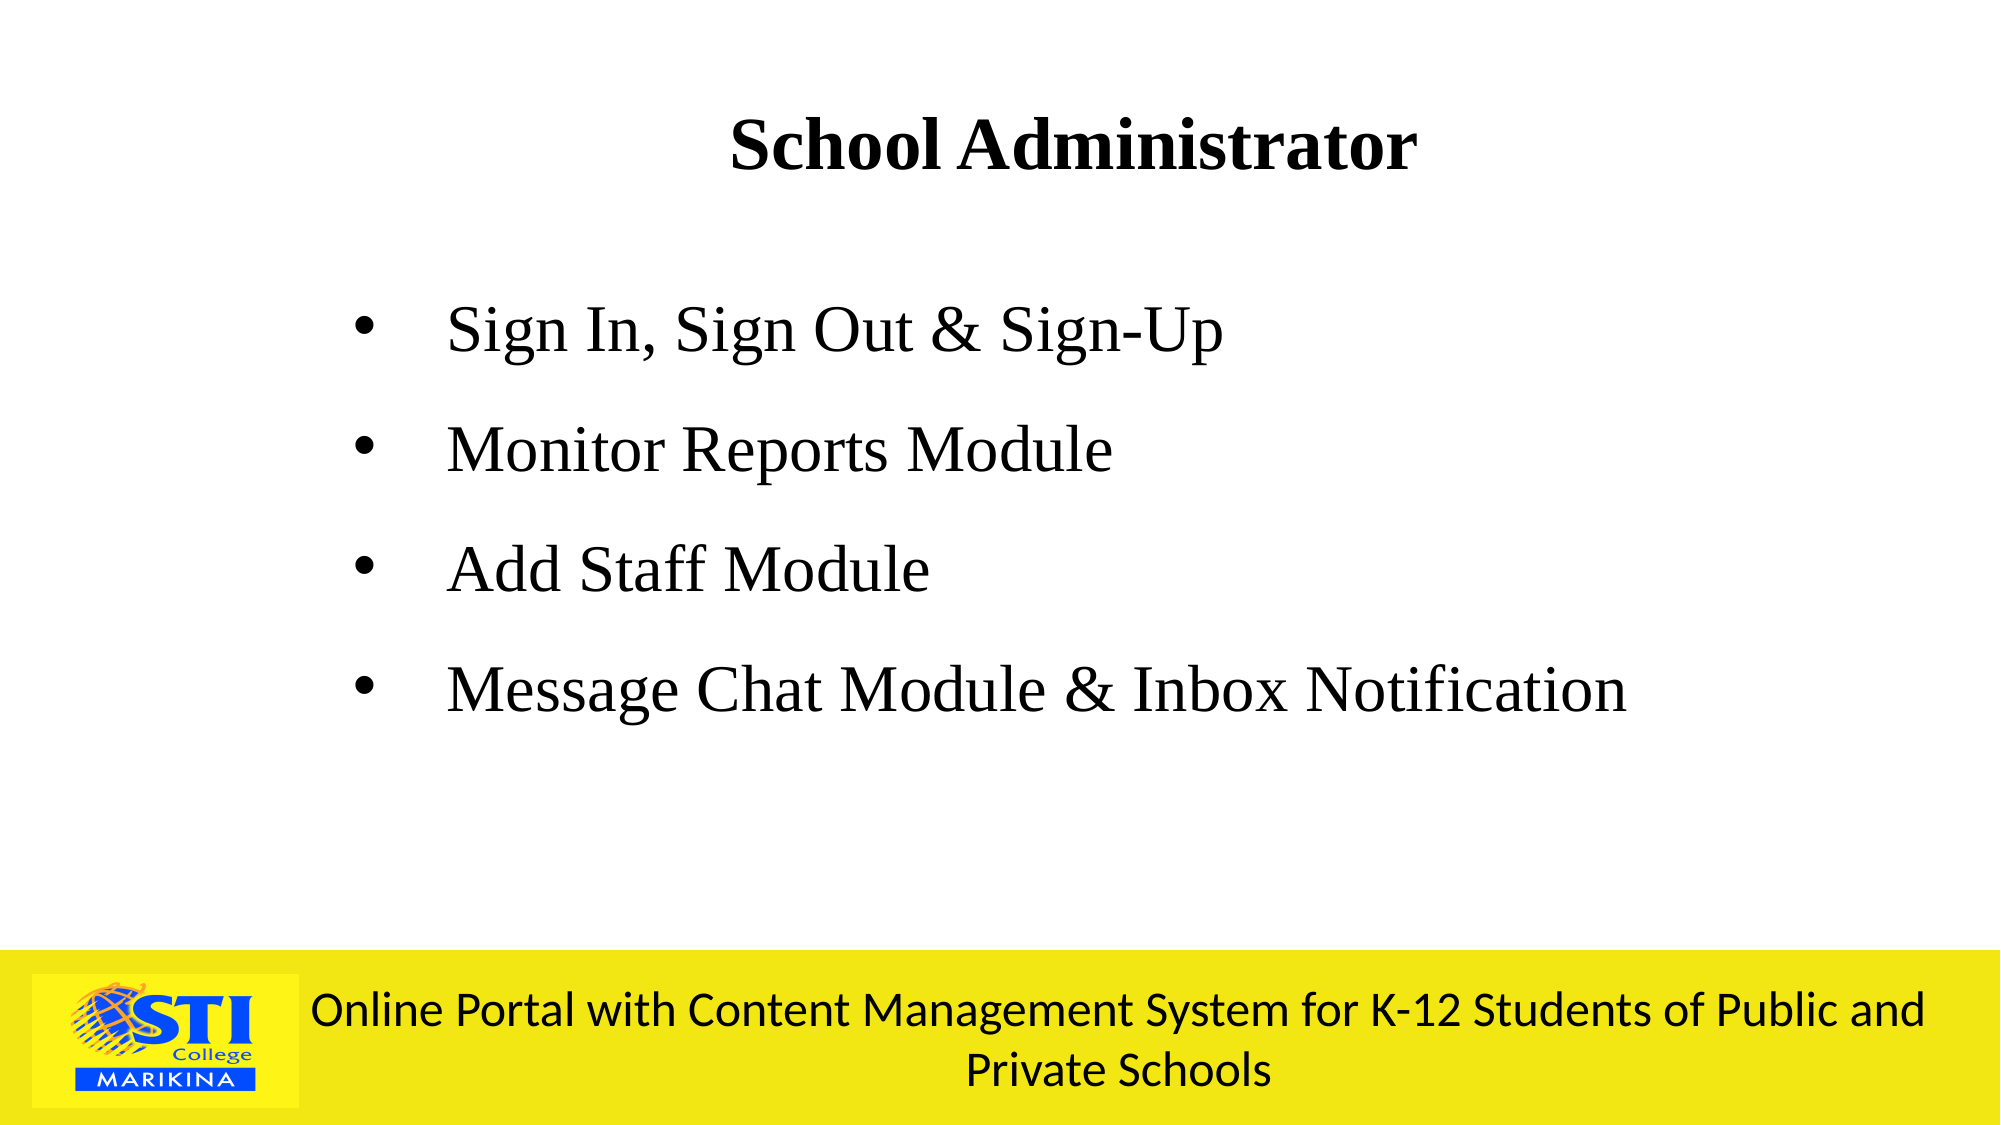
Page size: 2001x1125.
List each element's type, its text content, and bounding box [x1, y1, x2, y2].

text_box School Administrator [565, 87, 1435, 193]
text_box Online Portal with Content Management System for K-12 Students of Public and Private Schools [275, 1008, 1963, 1105]
picture [32, 974, 299, 1108]
text_box Sign In, Sign Out & Sign-Up Monitor Reports Module Add Staff Module Message Chat Module & Inbox Notification [338, 237, 1662, 732]
